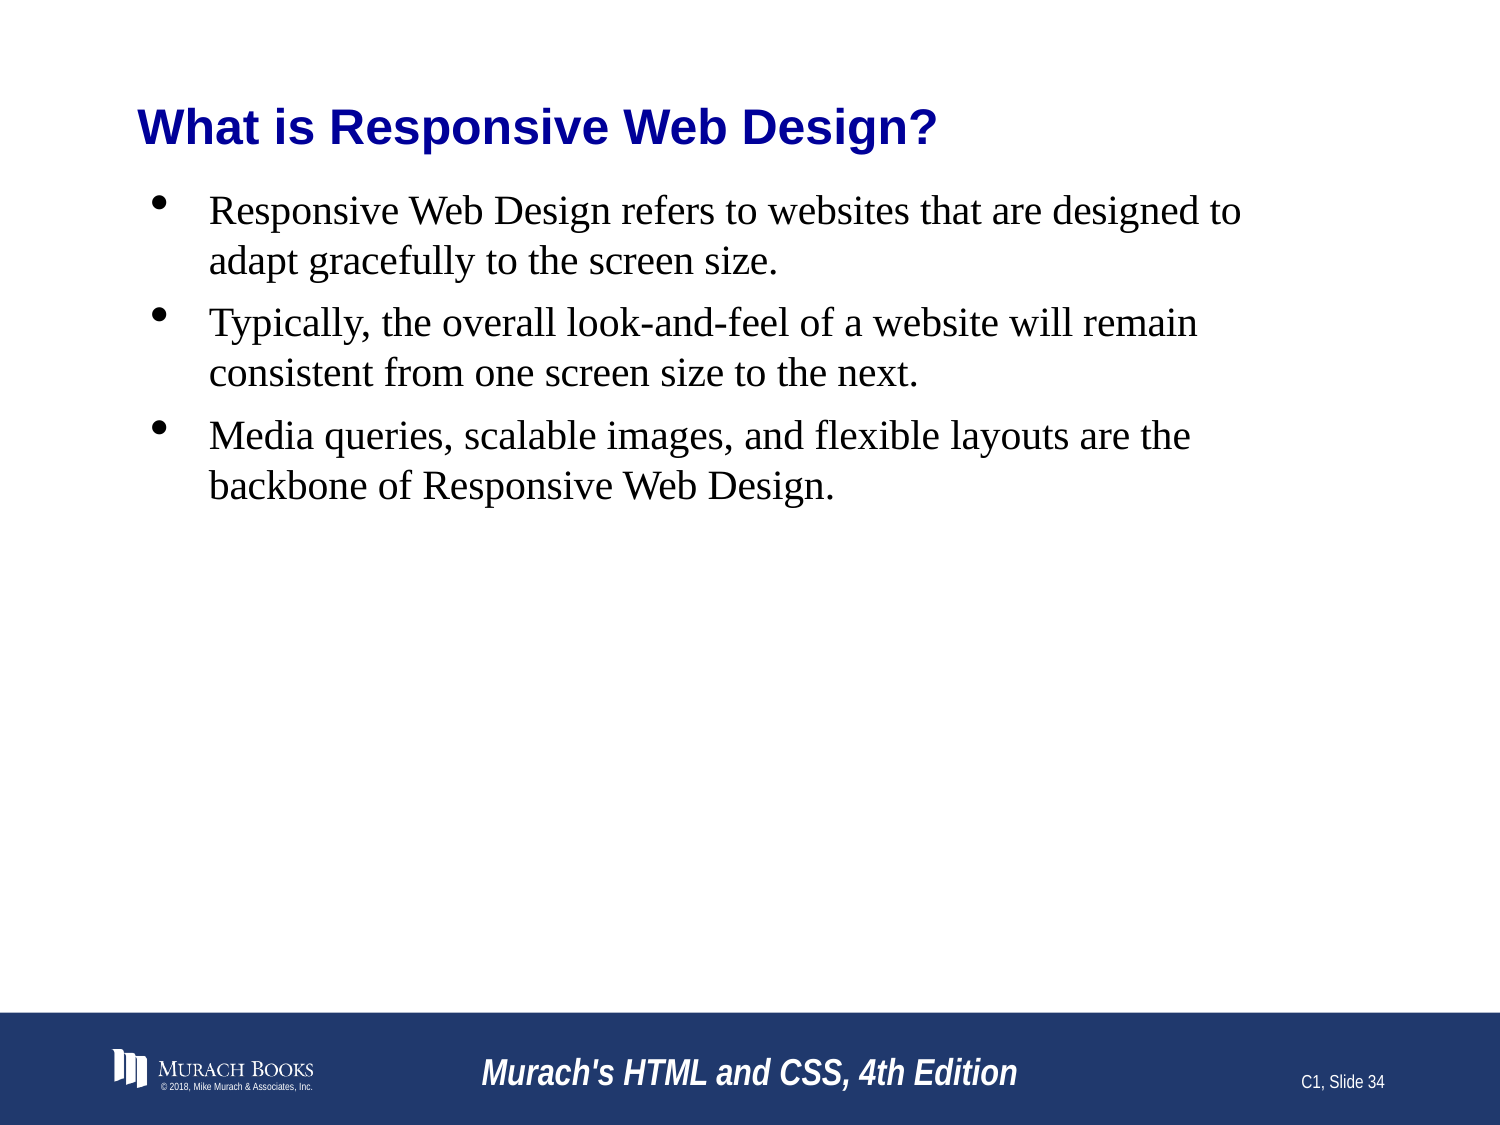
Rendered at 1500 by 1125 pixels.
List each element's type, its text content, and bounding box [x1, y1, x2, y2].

slide_number Murach's HTML and CSS, 4th Edition [463, 1025, 1050, 1100]
slide_number C1, Slide 34 [1087, 1025, 1400, 1100]
title What is Responsive Web Design? [137, 94, 1338, 156]
footer © 2018, Mike Murach & Associates, Inc. [12, 1025, 463, 1100]
list Responsive Web Design refers to websites that are designed to adapt gracefully to the screen size. Typically, the overall look-and-feel of a website will remain consistent from one screen size to the next. Media queries, scalable images, and flexible layouts are the backbone of Responsive Web Design. [137, 174, 1350, 975]
